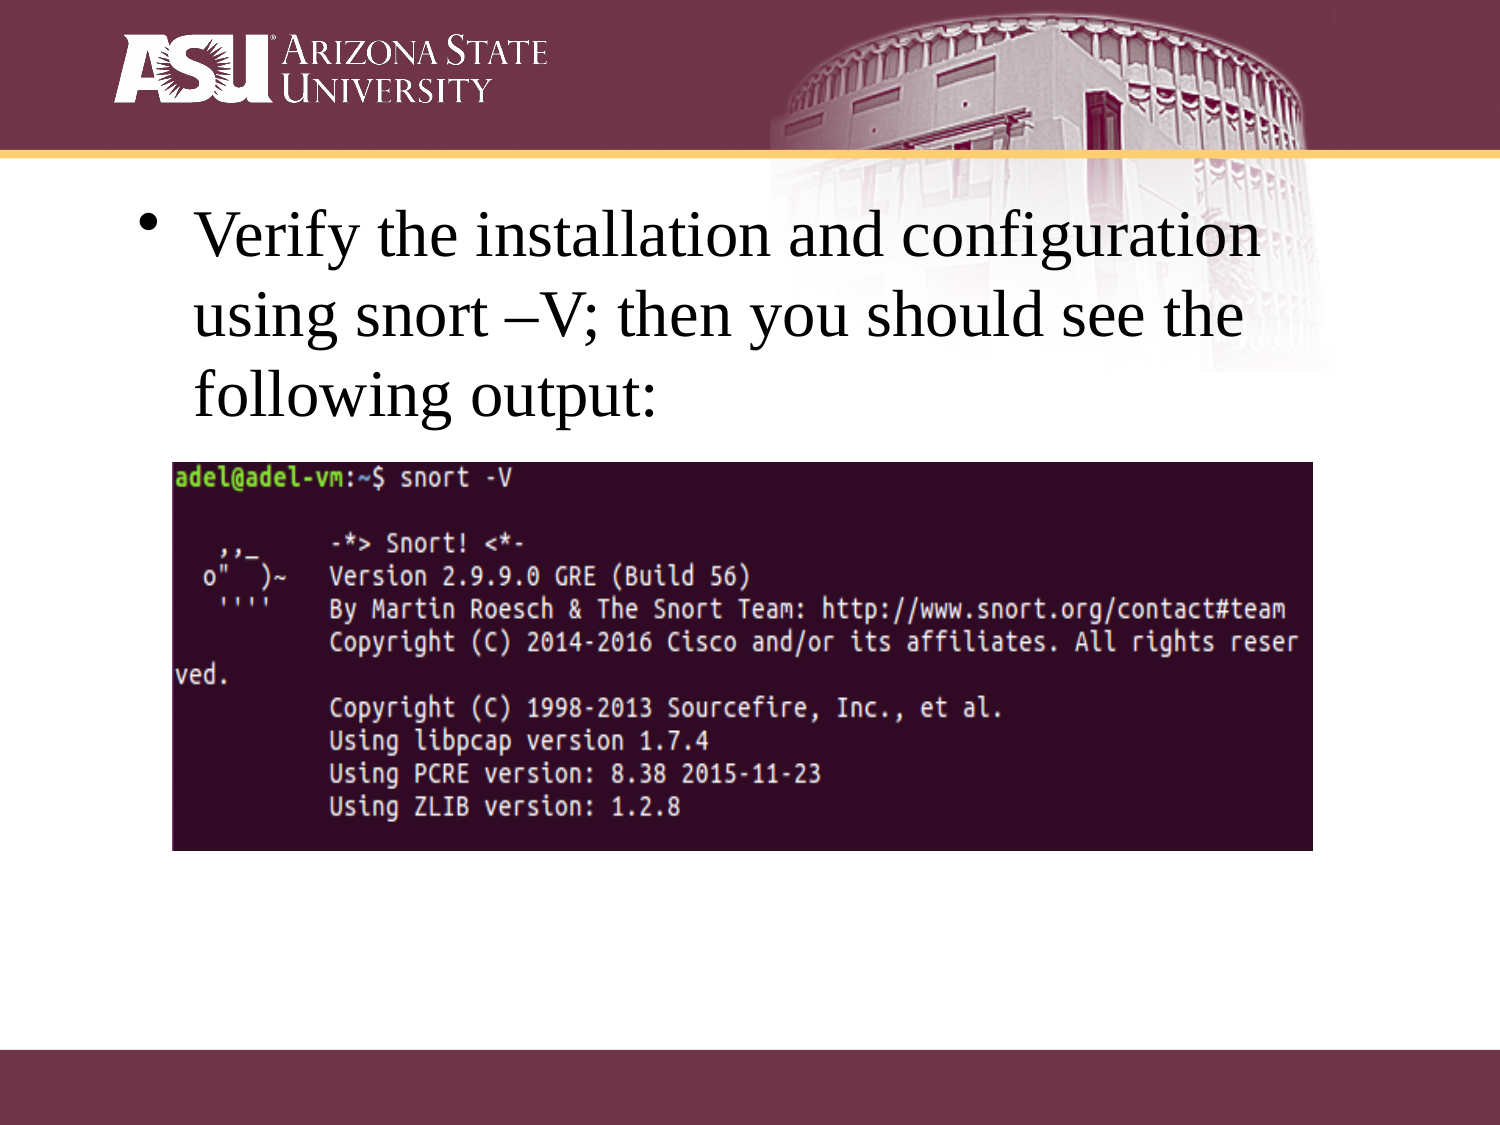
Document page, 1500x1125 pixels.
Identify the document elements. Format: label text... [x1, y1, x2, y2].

picture [0, 159, 1500, 417]
picture [172, 462, 1313, 851]
list Verify the installation and configuration using snort –V; then you should see the following output: [122, 182, 1398, 827]
picture [0, 0, 1500, 149]
